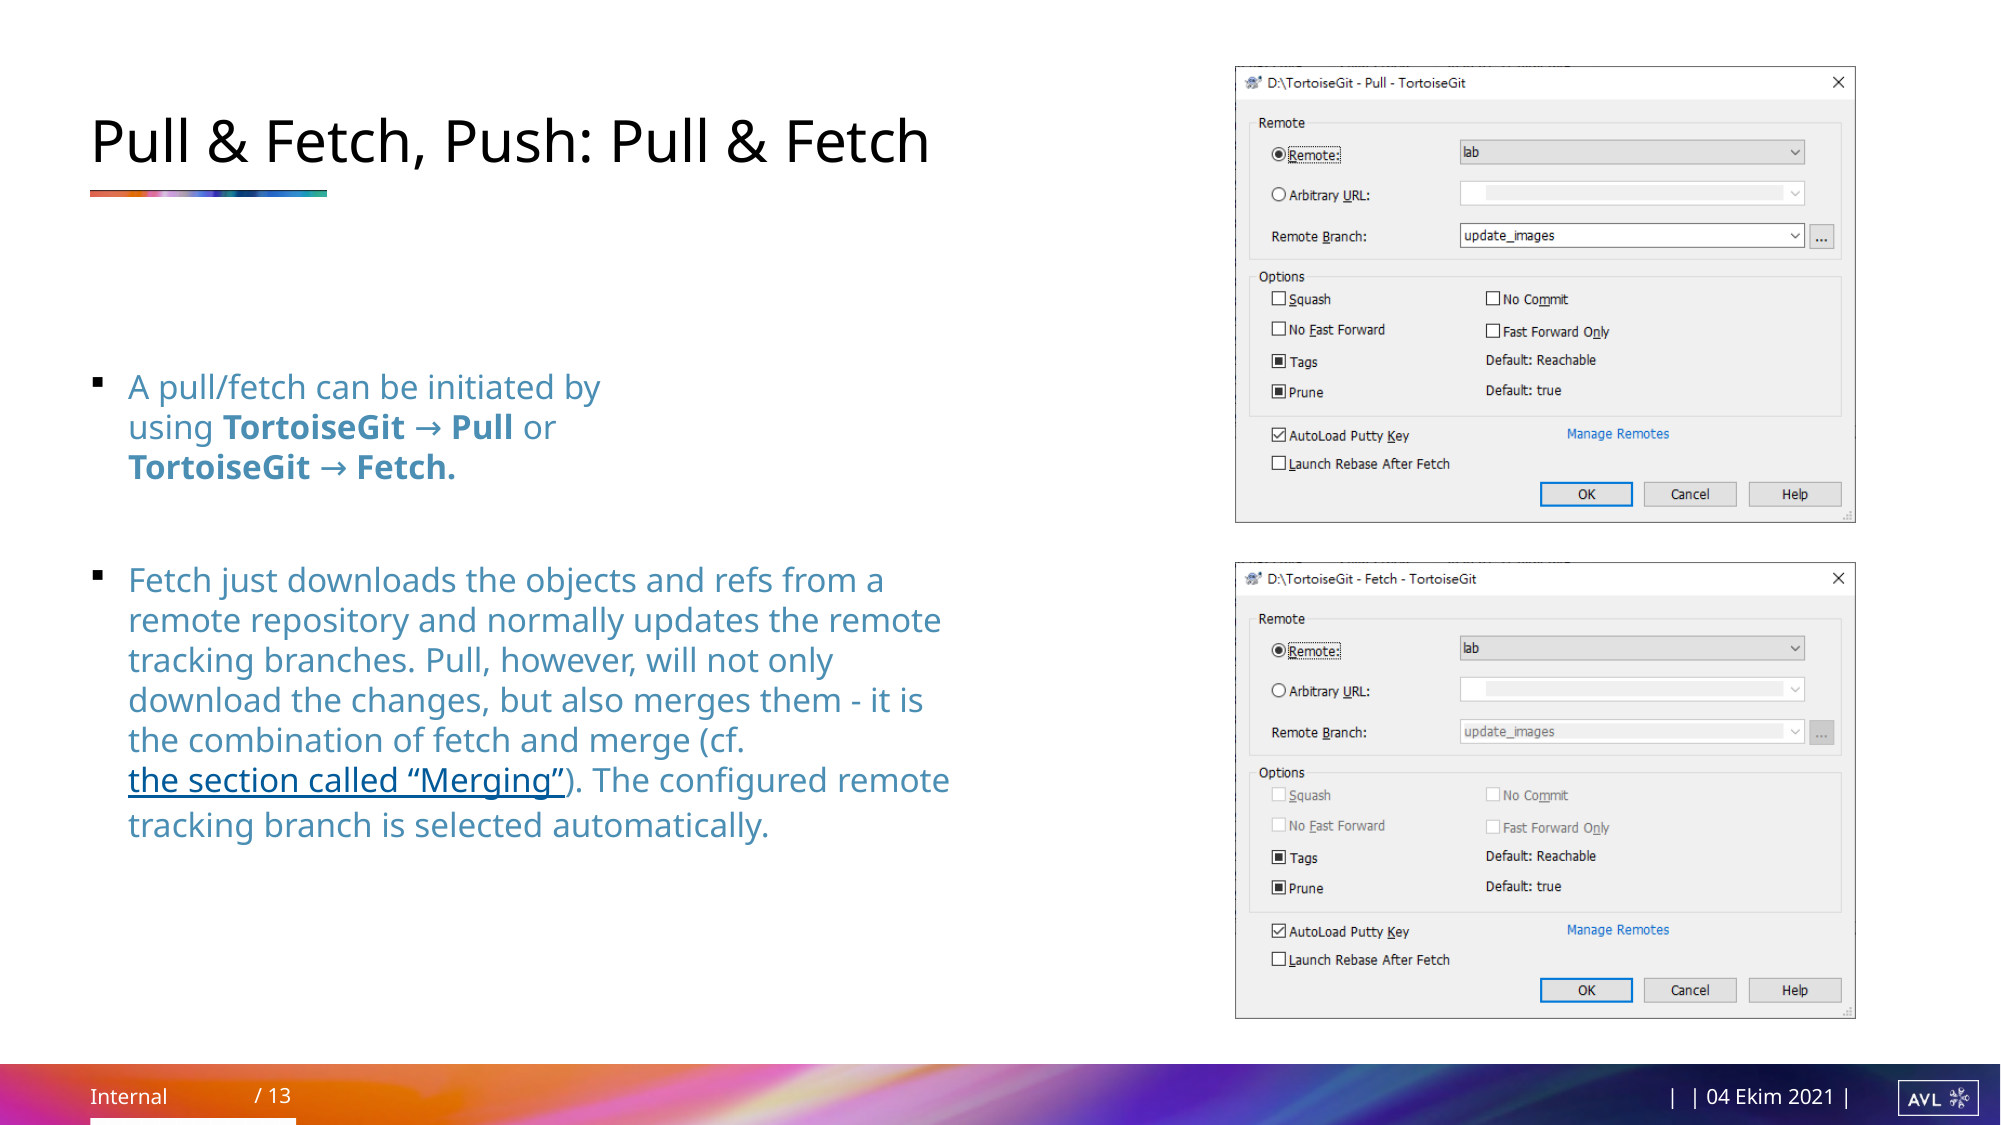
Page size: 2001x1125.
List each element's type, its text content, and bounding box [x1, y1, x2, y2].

title Pull & Fetch, Push: Pull & Fetch [90, 30, 1910, 175]
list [1234, 66, 1856, 523]
picture [90, 190, 327, 197]
picture [0, 1064, 2001, 1125]
picture [1234, 562, 1856, 1019]
list A pull/fetch can be initiated by using TortoiseGit → Pull or TortoiseGit → Fetch. Fetch just downloads the objects and refs from a remote repository and normally updates the remote tracking branches. Pull, however, will not only download the changes, but also merges them - it is the combination of fetch and merge (cf. the section called “Merging”). The configured remote tracking branch is selected automatically. [90, 366, 971, 888]
